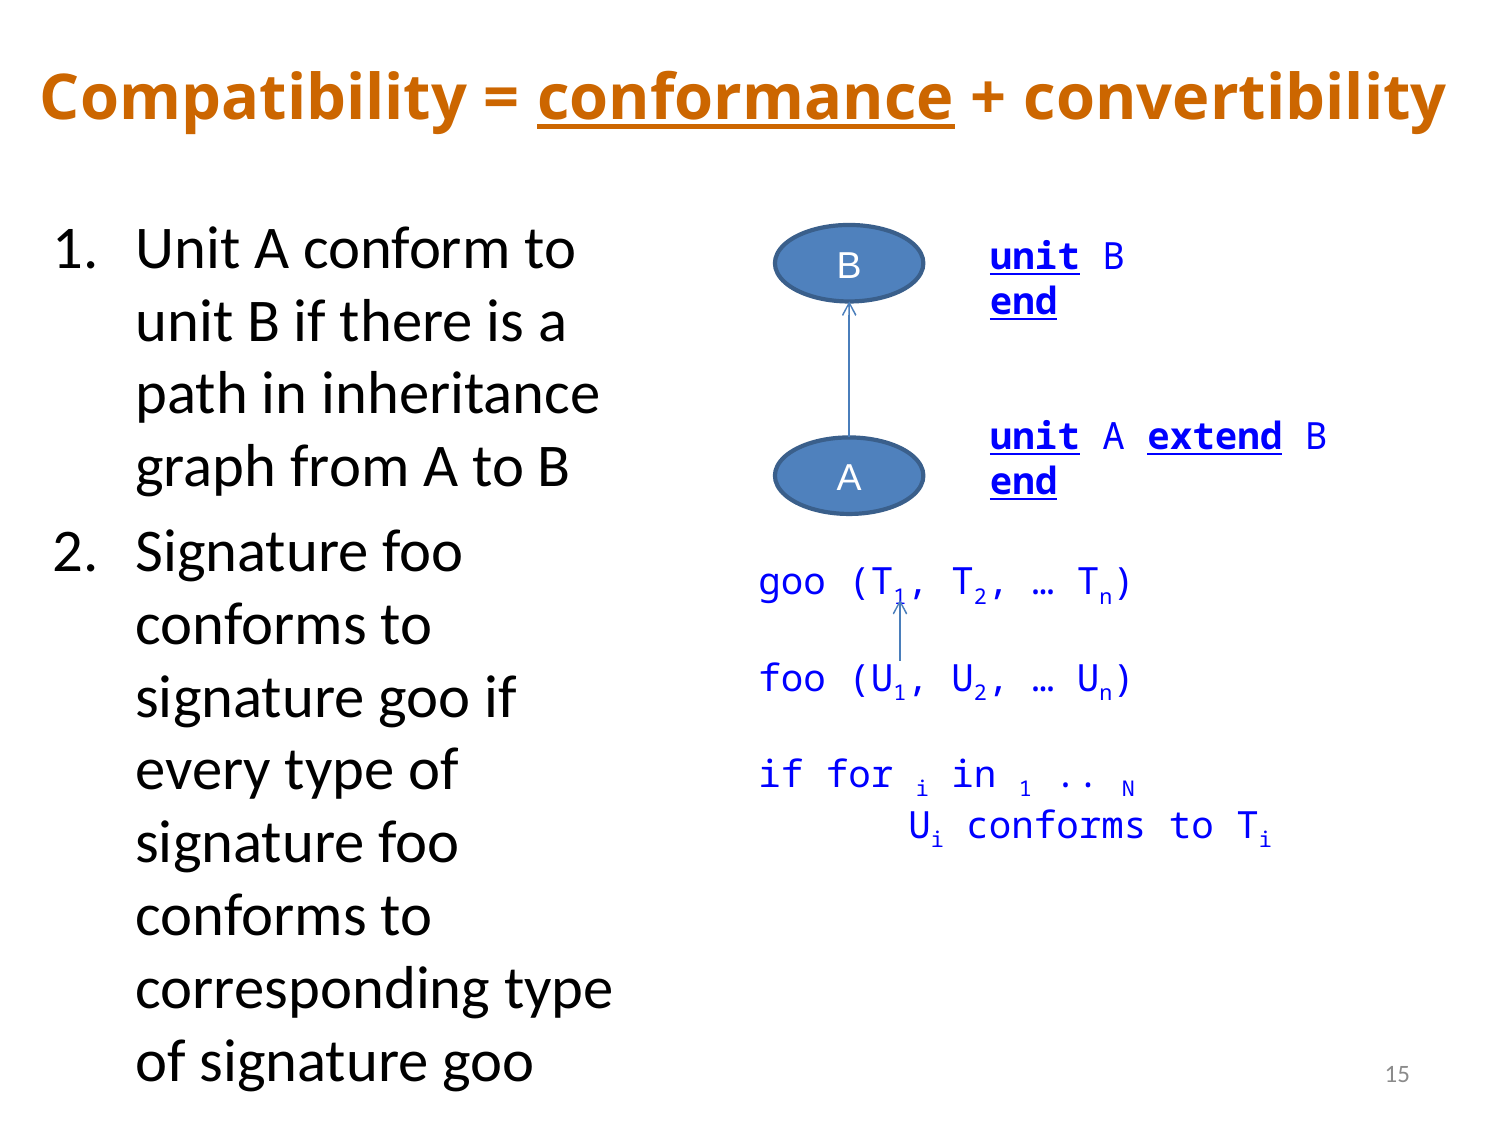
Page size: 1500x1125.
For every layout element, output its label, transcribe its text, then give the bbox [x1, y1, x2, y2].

title Compatibility = conformance + convertibility [12, 12, 1475, 175]
list Unit A conform to unit B if there is a path in inheritance graph from A to B Signature foo conforms to signature goo if every type of signature foo conforms to corresponding type of signature goo [37, 200, 662, 1117]
text_box goo (T1, T2, … Tn) foo (U1, U2, … Un) if for i in 1 .. N Ui conforms to Ti [743, 549, 1338, 860]
text_box A [772, 435, 926, 517]
text_box unit B end unit A extend B end [974, 224, 1474, 510]
text_box B [772, 222, 926, 304]
slide_number 15 [1074, 1042, 1425, 1103]
